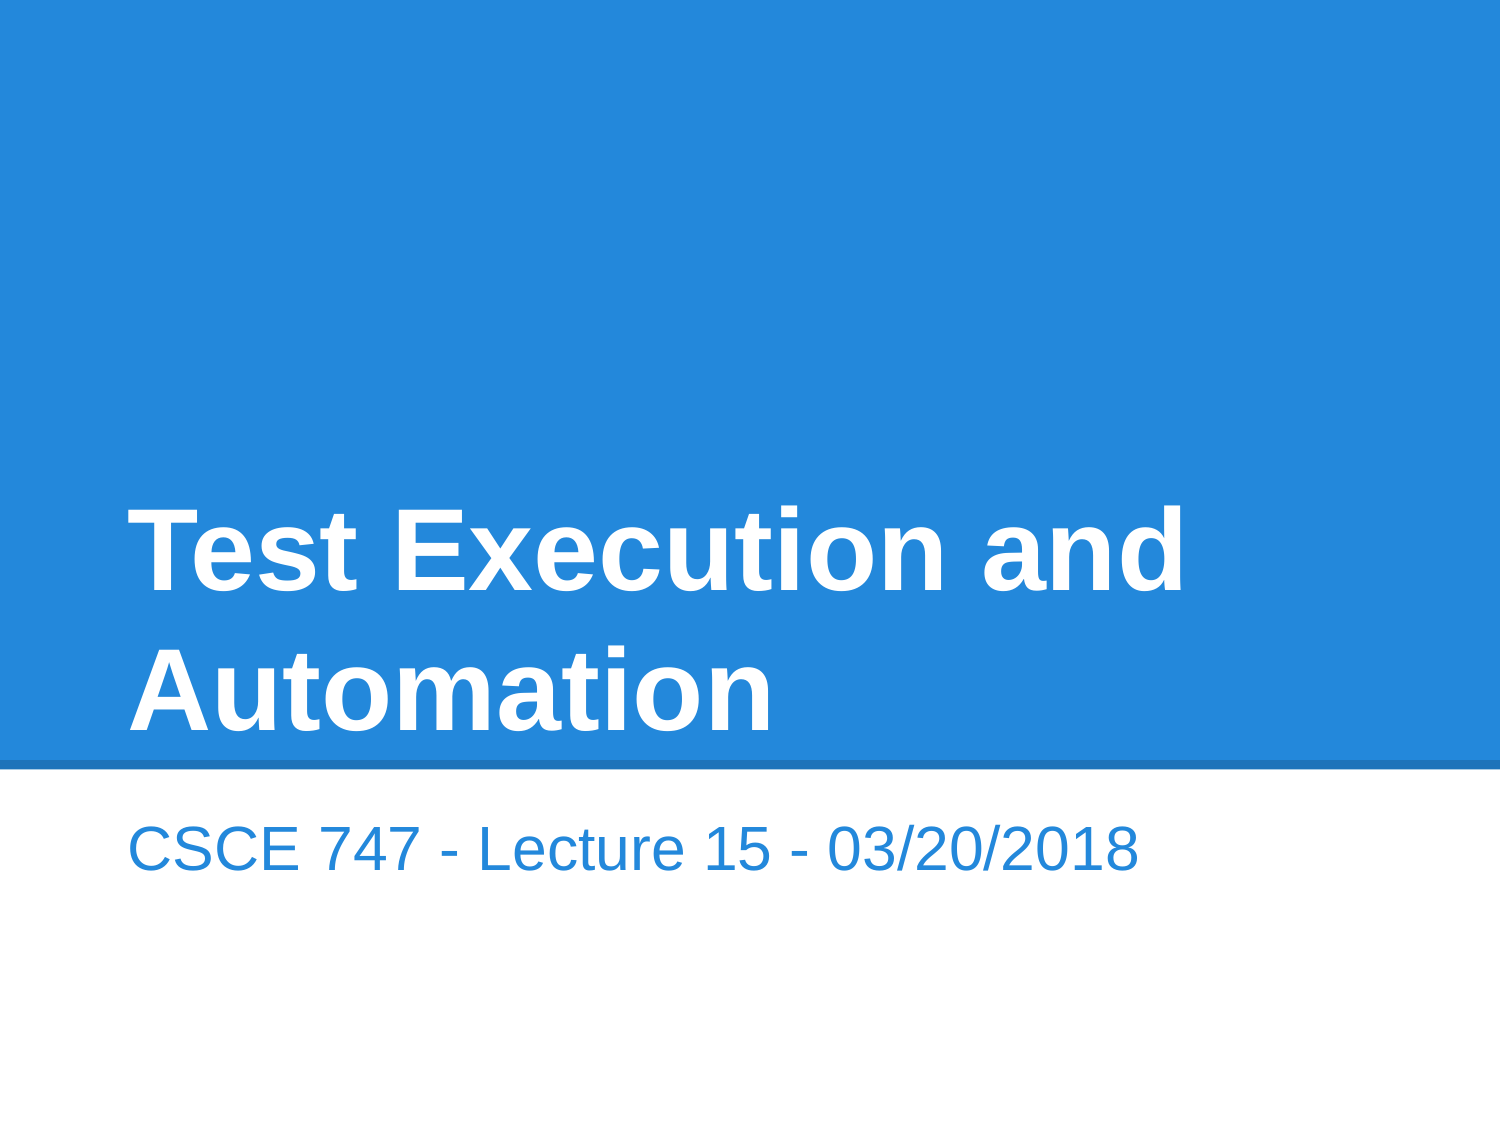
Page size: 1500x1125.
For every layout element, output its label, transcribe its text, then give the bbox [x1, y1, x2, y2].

subtitle CSCE 747 - Lecture 15 - 03/20/2018 [112, 793, 1388, 963]
title Test Execution and Automation [112, 408, 1388, 770]
